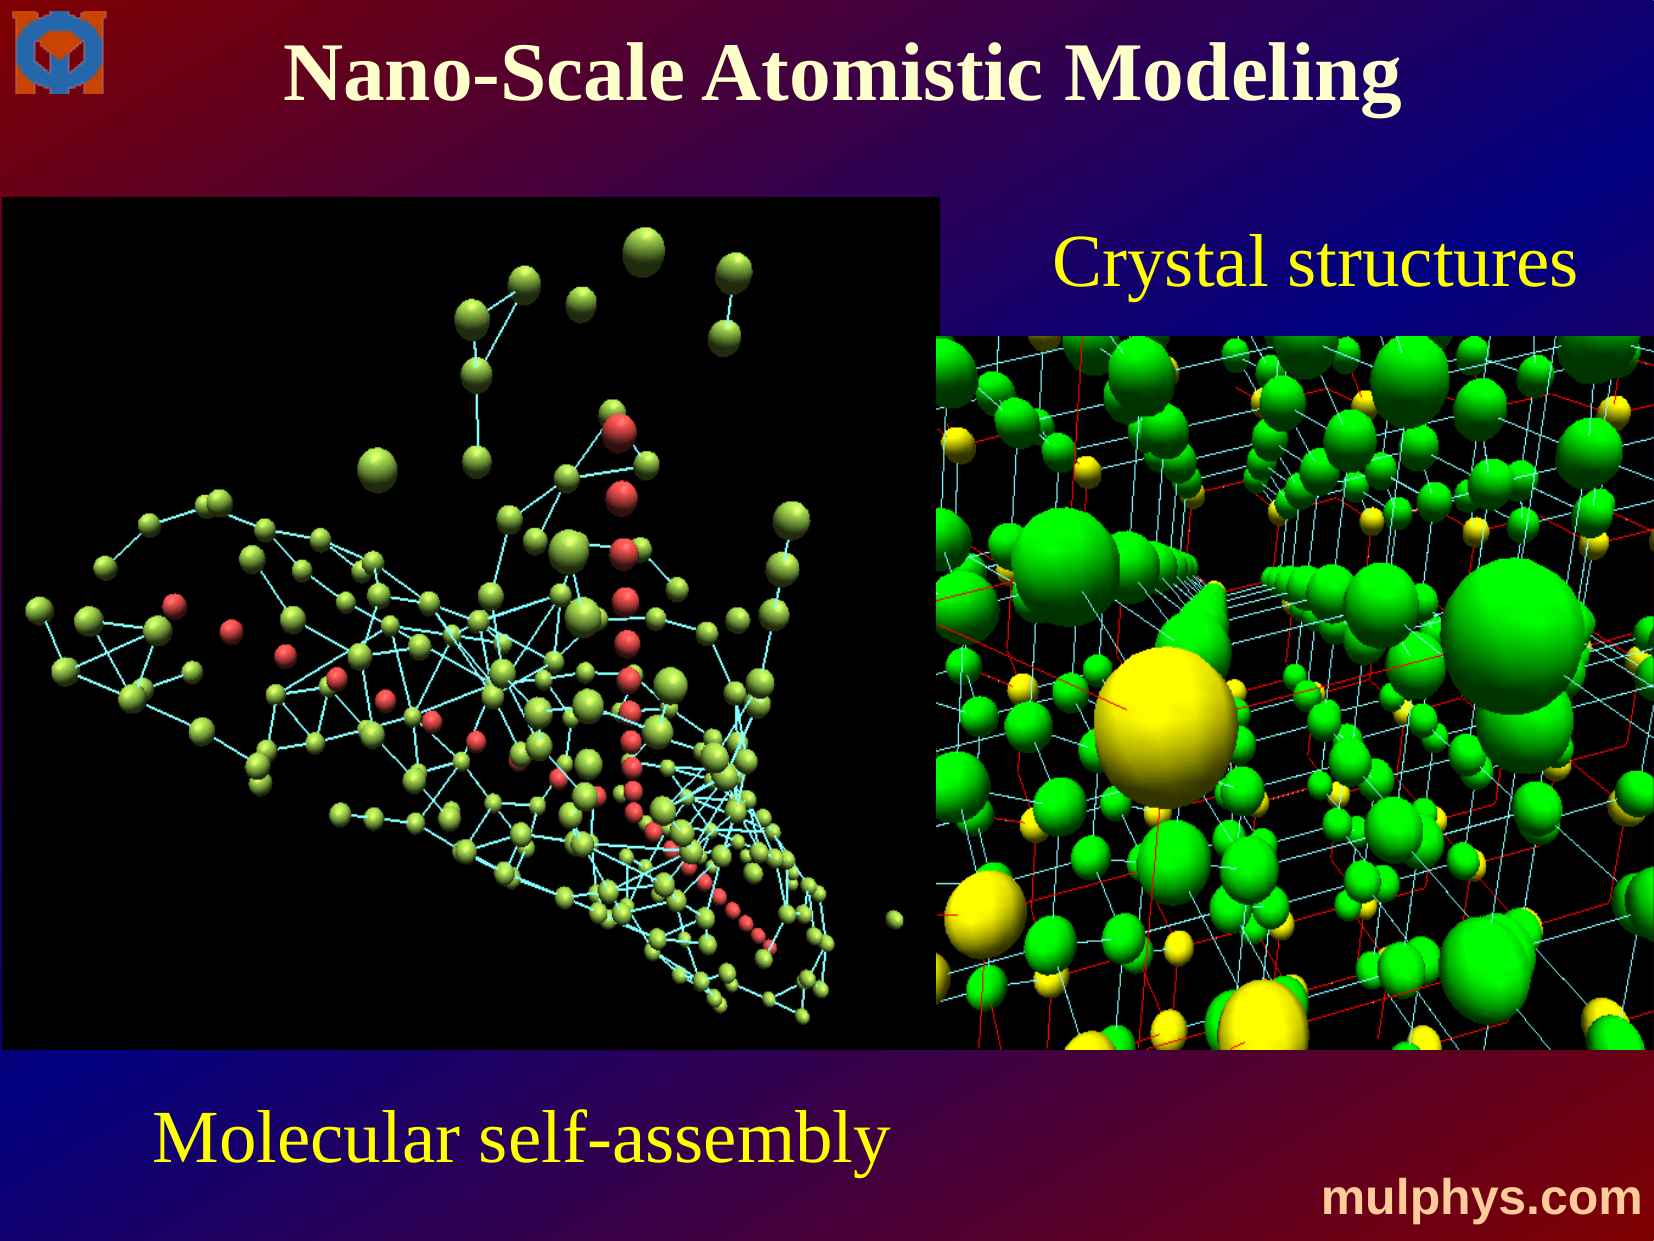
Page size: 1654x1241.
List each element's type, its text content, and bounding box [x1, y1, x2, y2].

text_box mulphys.com [1320, 1164, 1644, 1225]
picture [1, 197, 1654, 1050]
picture [11, 11, 110, 95]
text_box Molecular self-assembly [152, 1087, 892, 1178]
text_box Crystal structures [1052, 211, 1580, 302]
text_box Nano-Scale Atomistic Modeling [283, 16, 1404, 117]
